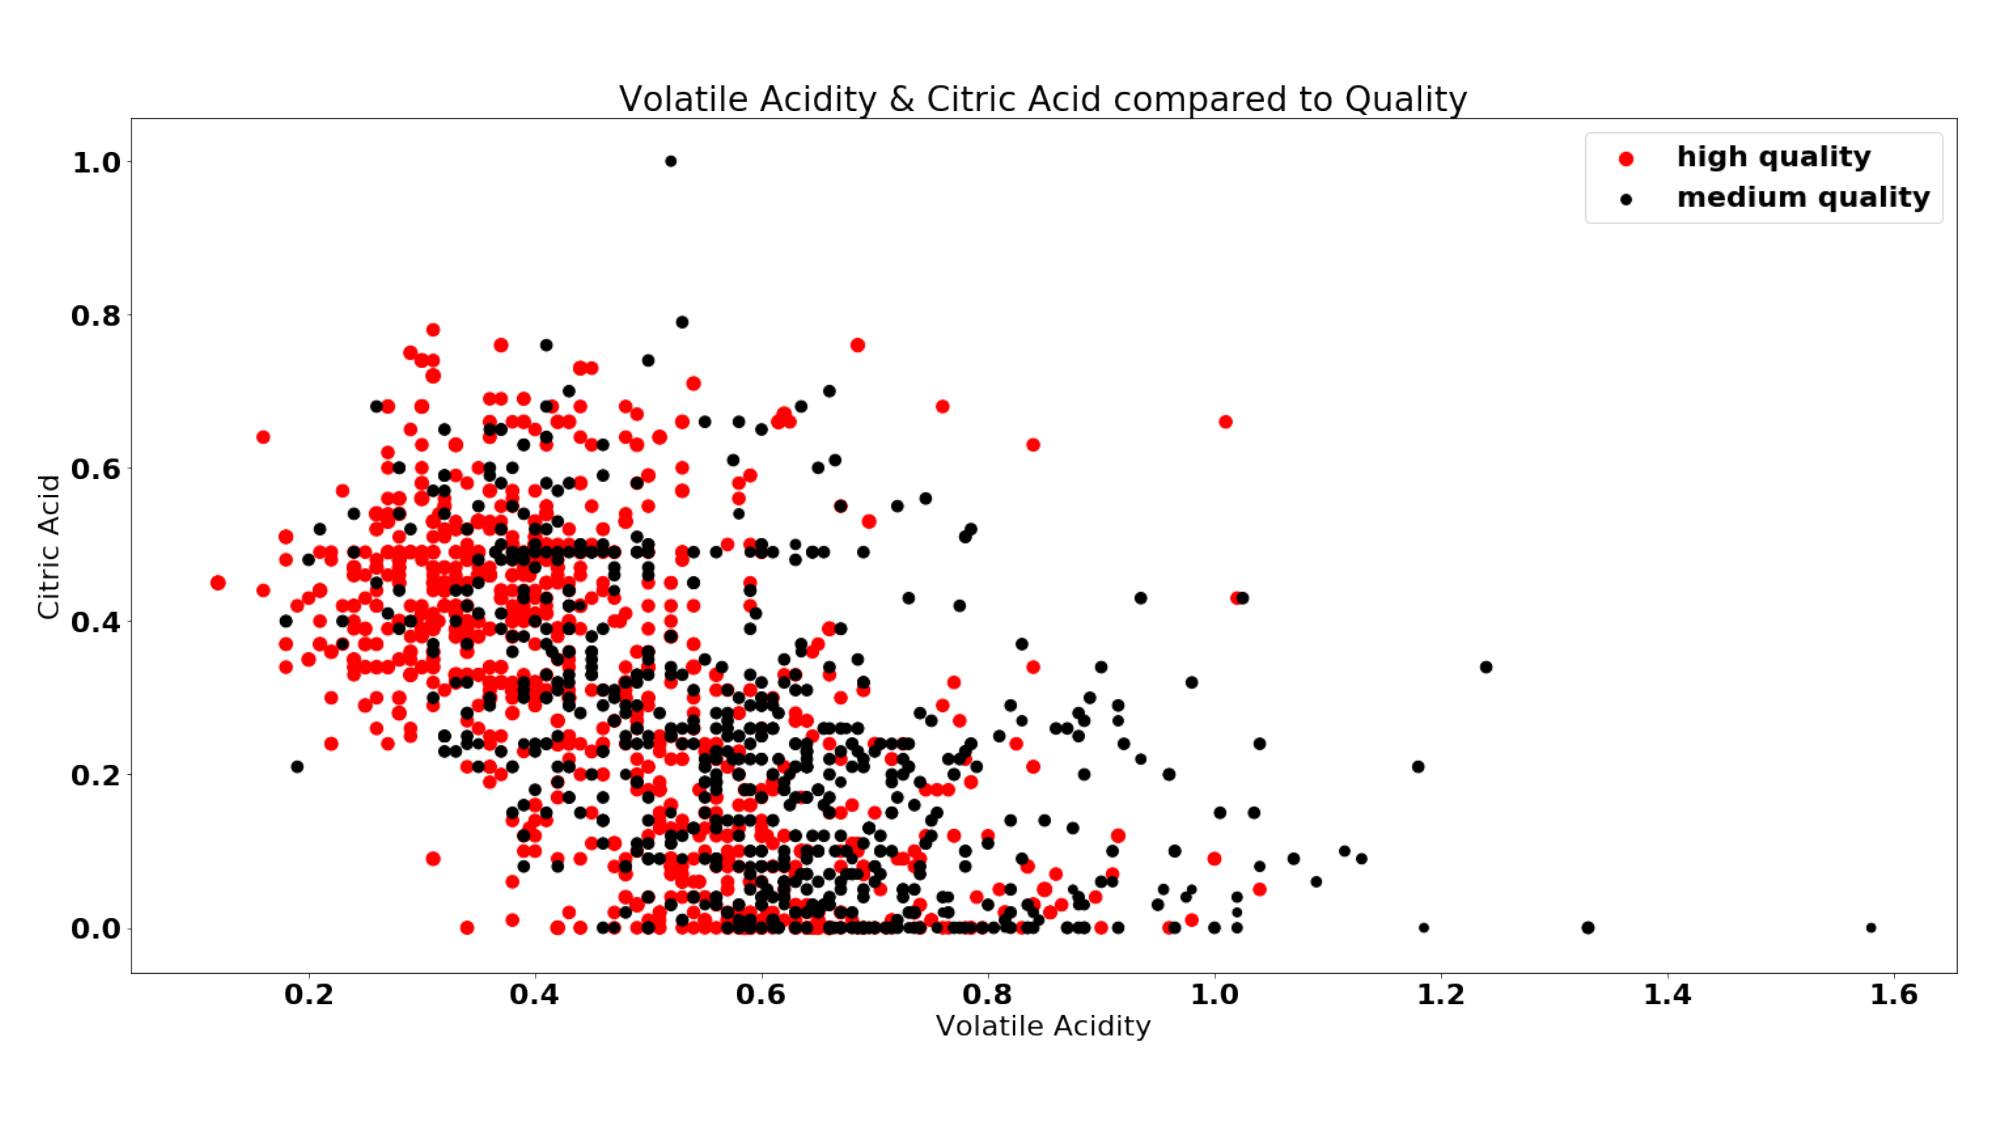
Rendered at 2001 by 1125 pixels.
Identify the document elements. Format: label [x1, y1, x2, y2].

picture [30, 76, 1970, 1049]
